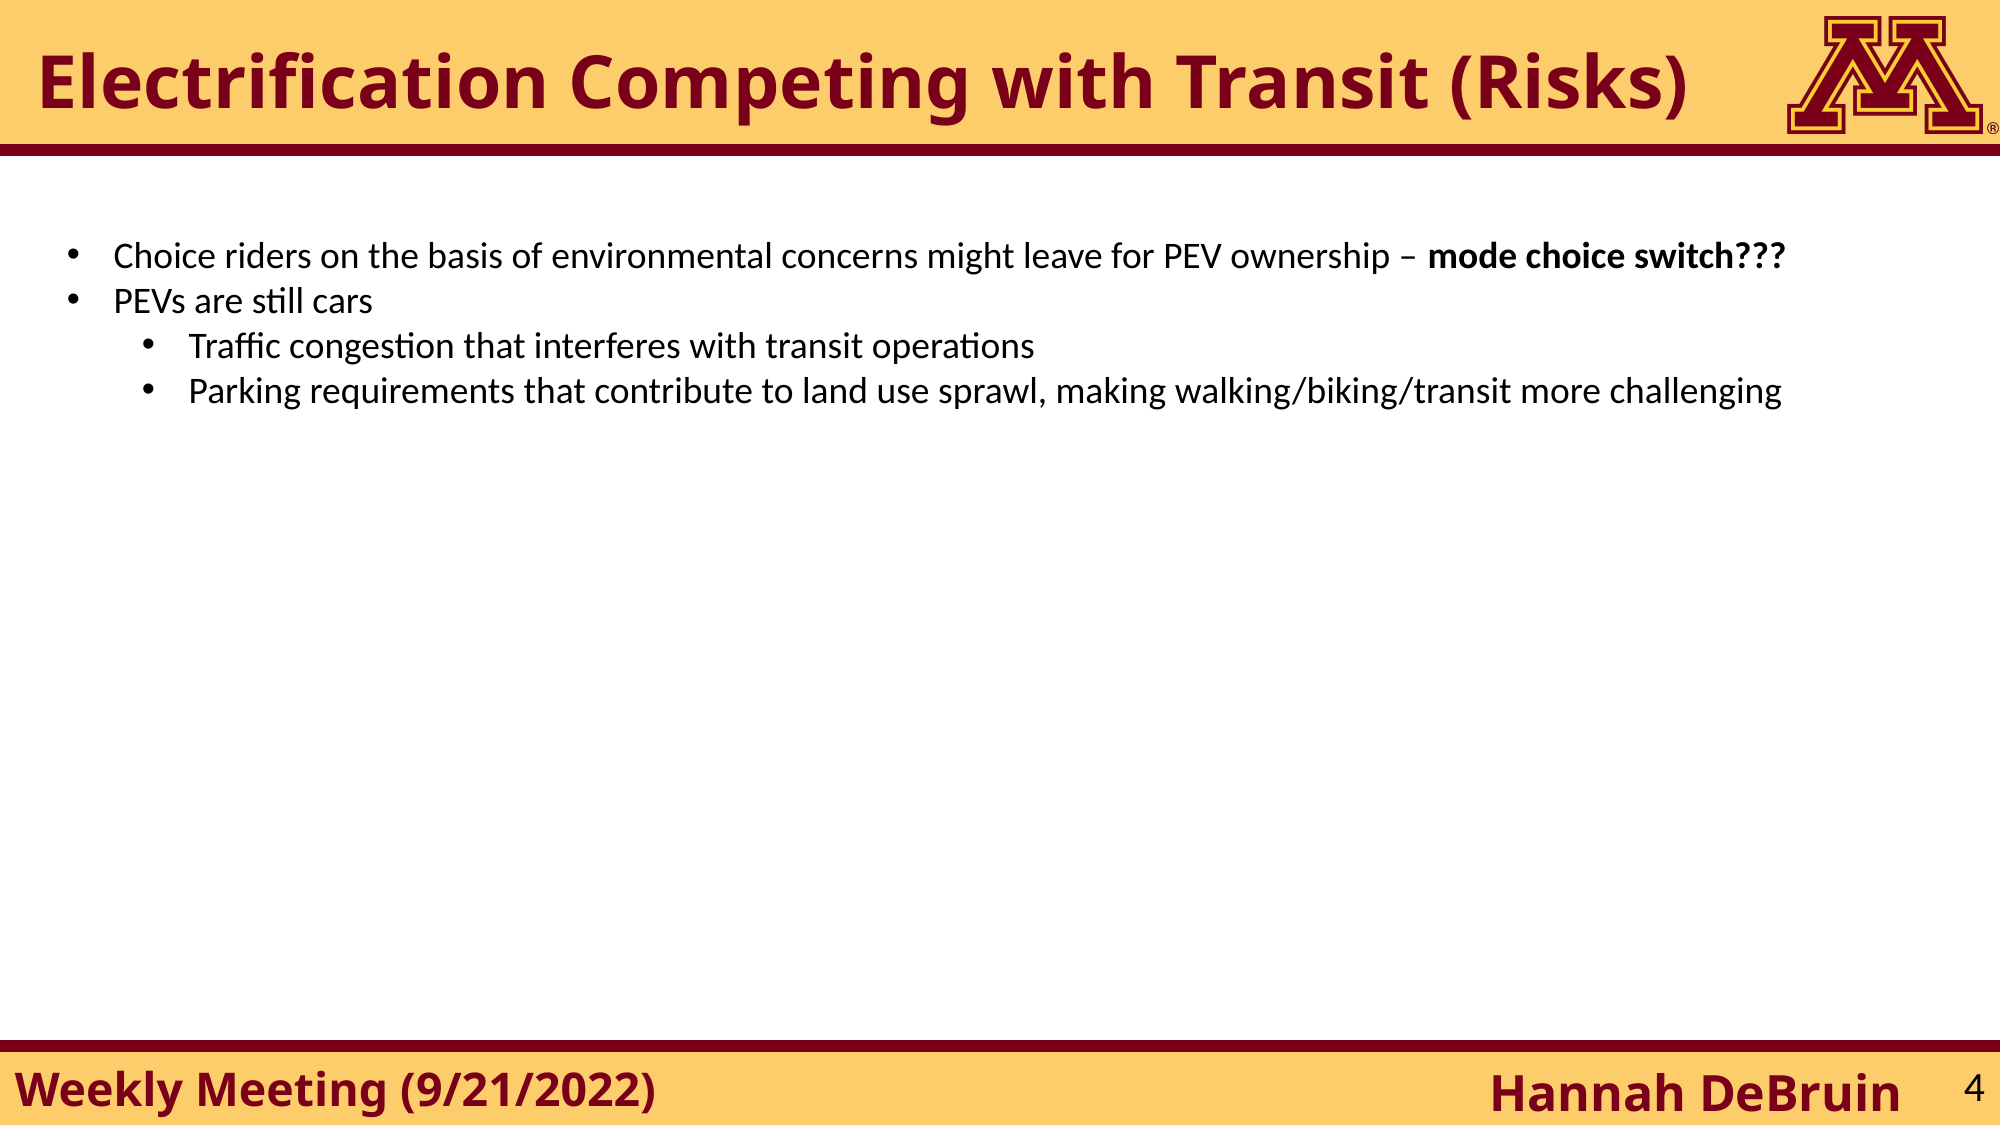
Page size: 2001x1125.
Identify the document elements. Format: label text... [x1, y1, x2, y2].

text_box [0, 0, 2000, 144]
text_box Weekly Meeting (9/21/2022) [0, 1053, 1000, 1125]
picture [1786, 14, 2000, 136]
text_box Hannah DeBruin [1249, 1053, 1550, 1125]
text_box Choice riders on the basis of environmental concerns might leave for PEV ownership – mode choice switch??? PEVs are still cars Traffic congestion that interferes with transit operations Parking requirements that contribute to land use sprawl, making walking/biking/transit more challenging [52, 223, 1918, 419]
slide_number 4 [1550, 1052, 2000, 1125]
text_box [0, 1052, 1550, 1125]
text_box Electrification Competing with Transit (Risks) [21, 29, 1768, 144]
